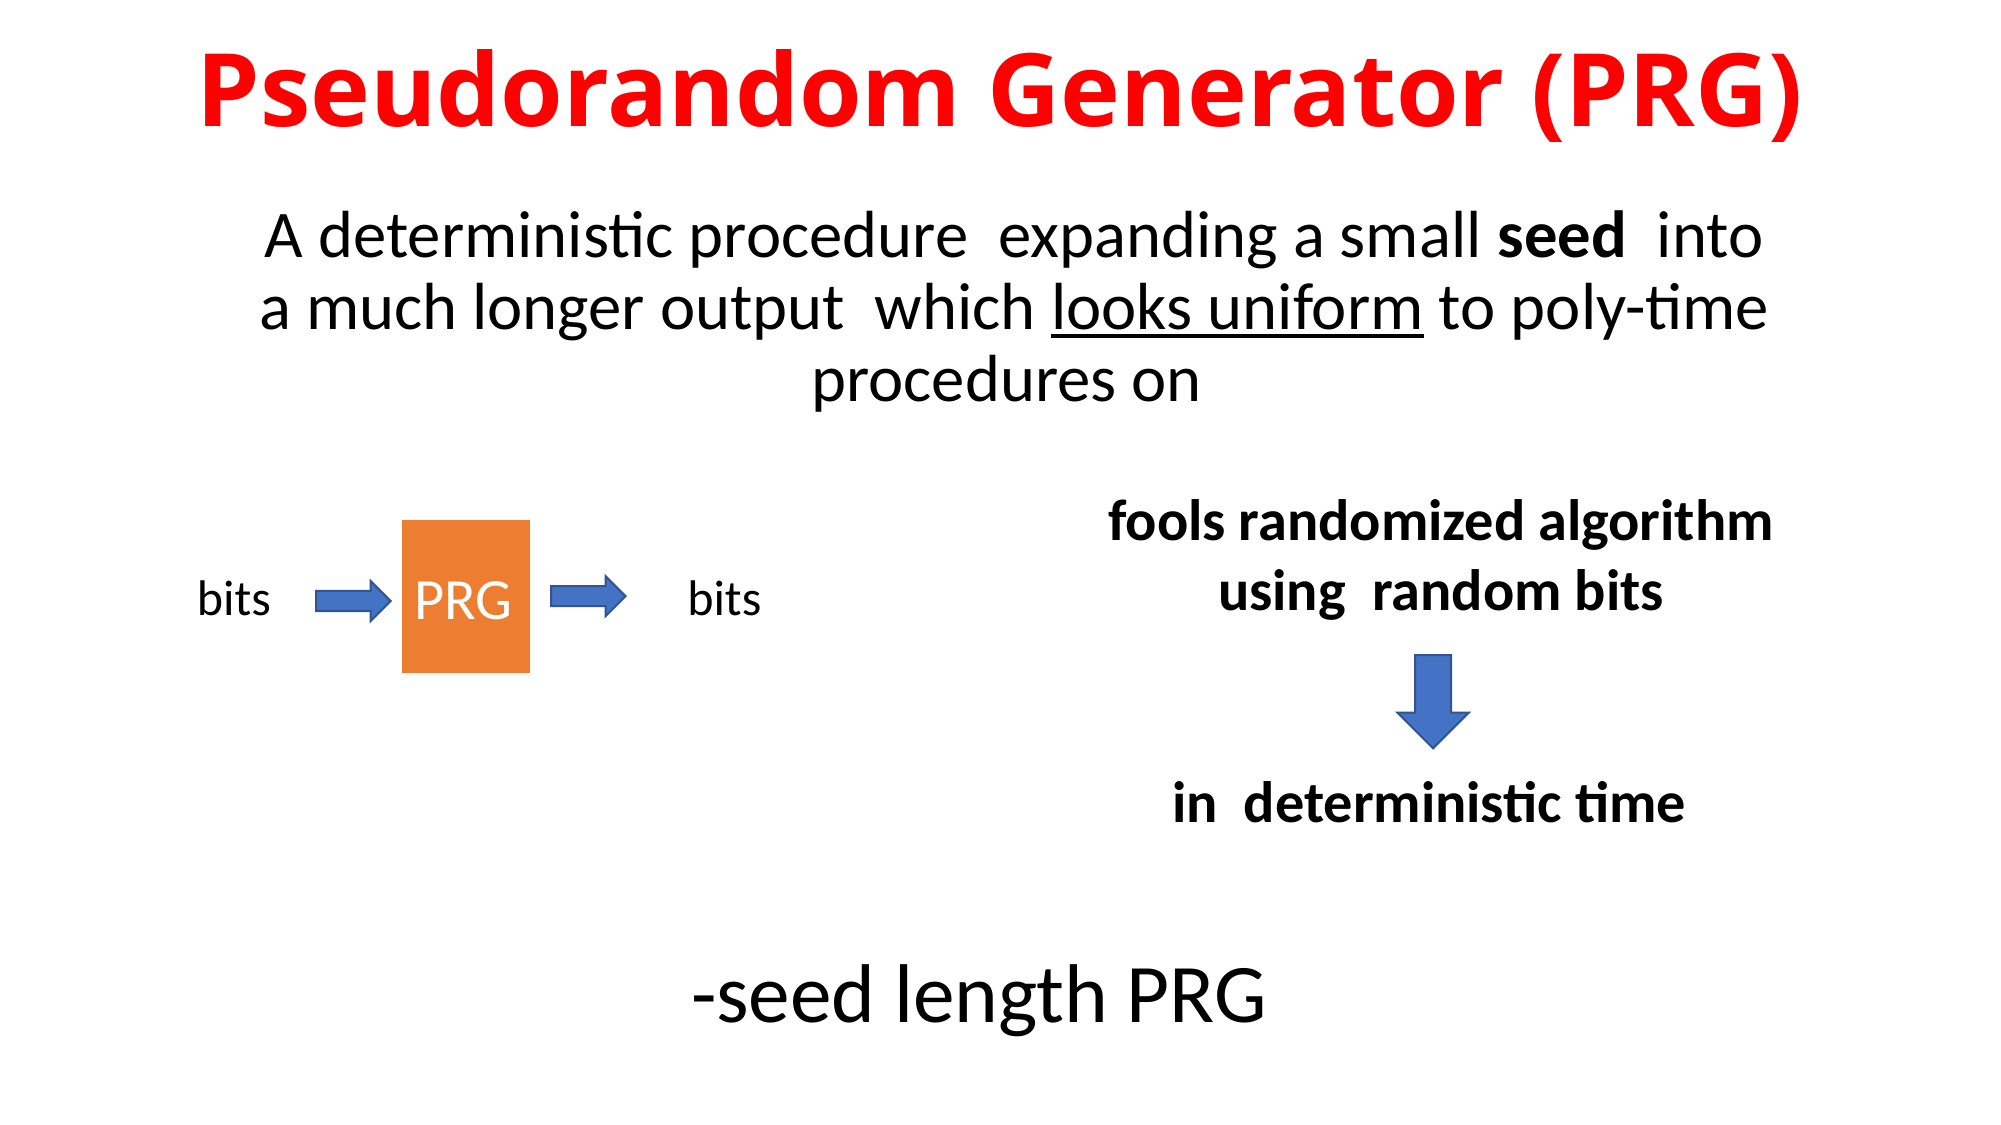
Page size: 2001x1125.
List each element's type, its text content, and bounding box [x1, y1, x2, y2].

text_box PRG [398, 516, 533, 676]
text_box [1394, 654, 1472, 750]
title Pseudorandom Generator (PRG) [137, 19, 1863, 168]
text_box [550, 573, 628, 619]
text_box [315, 578, 393, 624]
